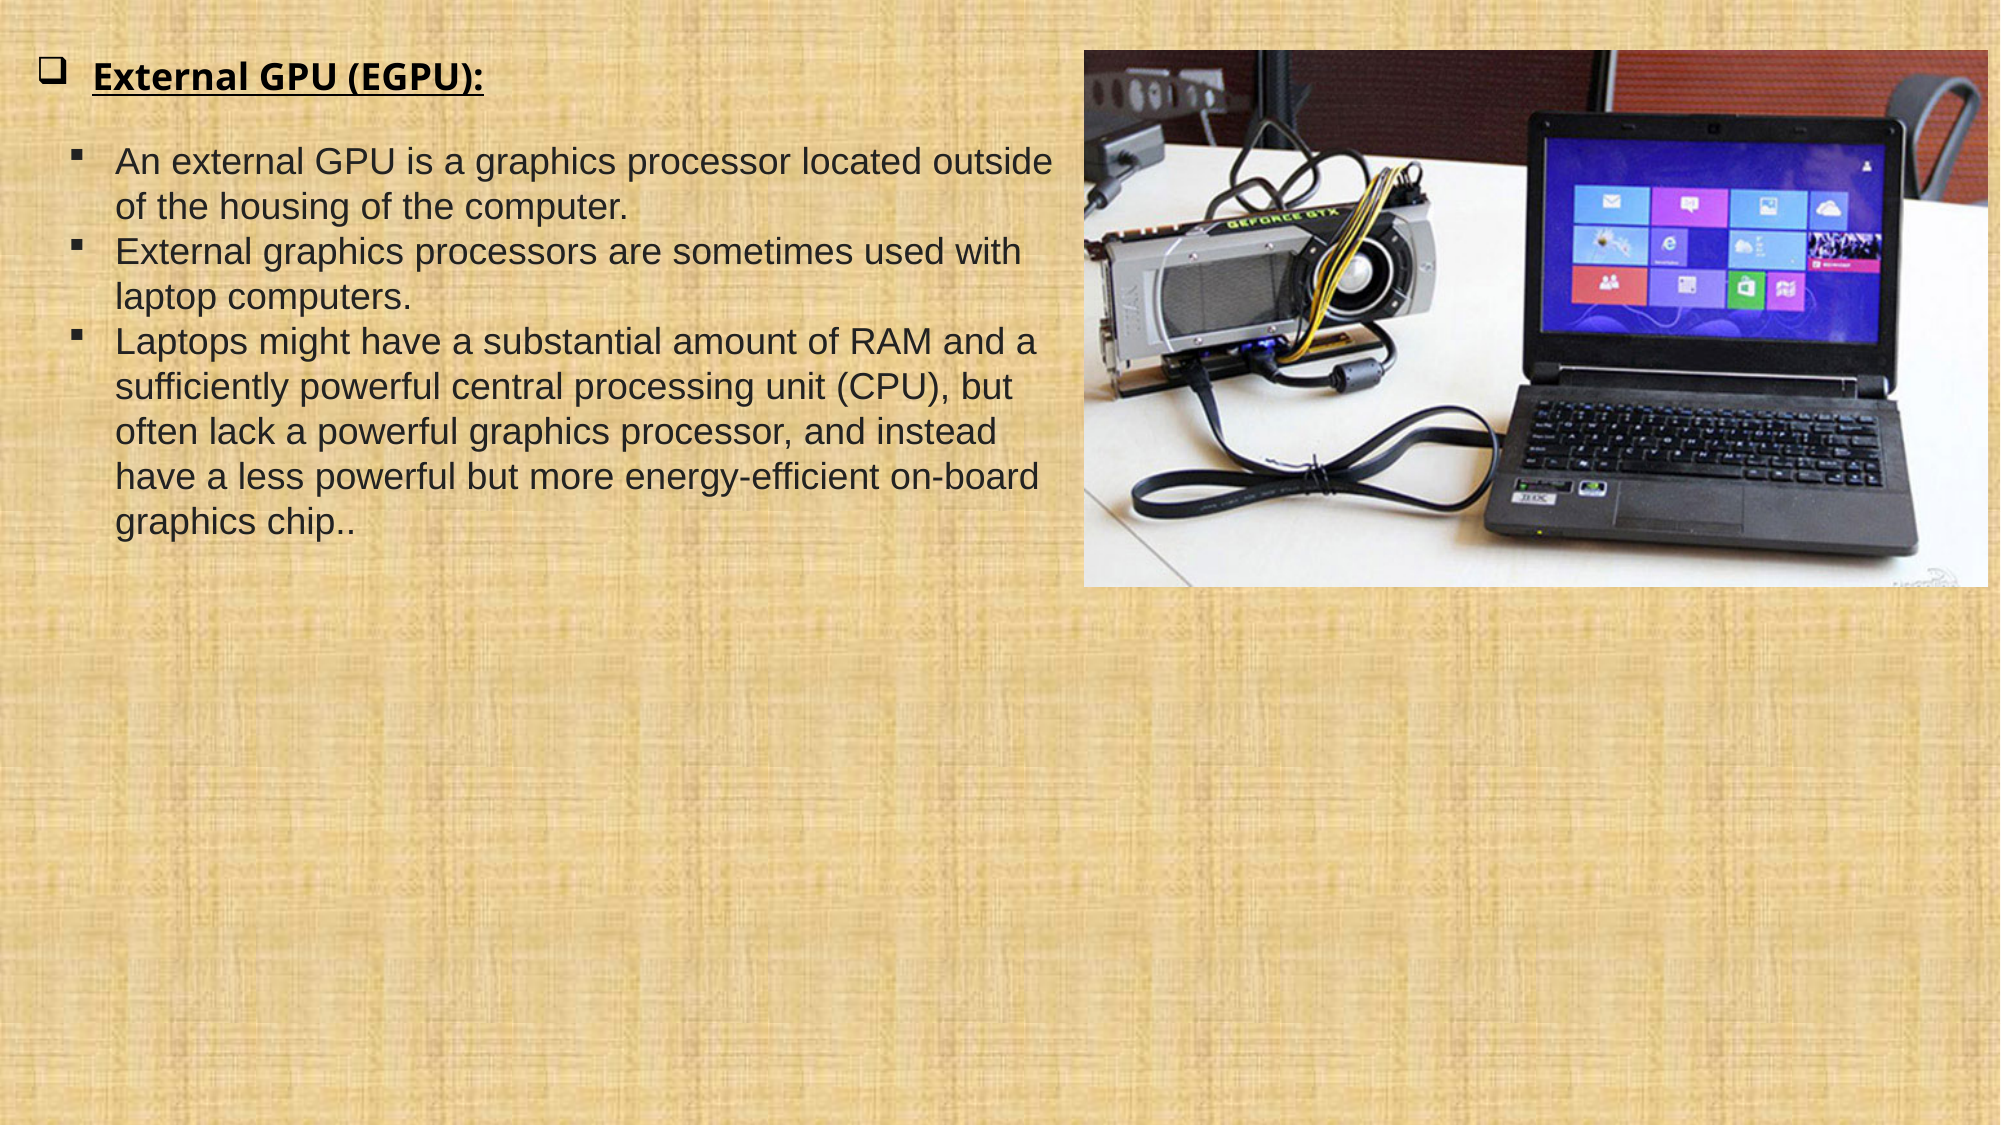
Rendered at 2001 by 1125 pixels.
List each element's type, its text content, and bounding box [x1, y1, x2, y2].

text_box An external GPU is a graphics processor located outside of the housing of the computer. External graphics processors are sometimes used with laptop computers. Laptops might have a substantial amount of RAM and a sufficiently powerful central processing unit (CPU), but often lack a powerful graphics processor, and instead have a less powerful but more energy-efficient on-board graphics chip.. [53, 129, 1084, 550]
picture [0, 0, 2001, 1125]
text_box External GPU (EGPU): [21, 45, 499, 106]
